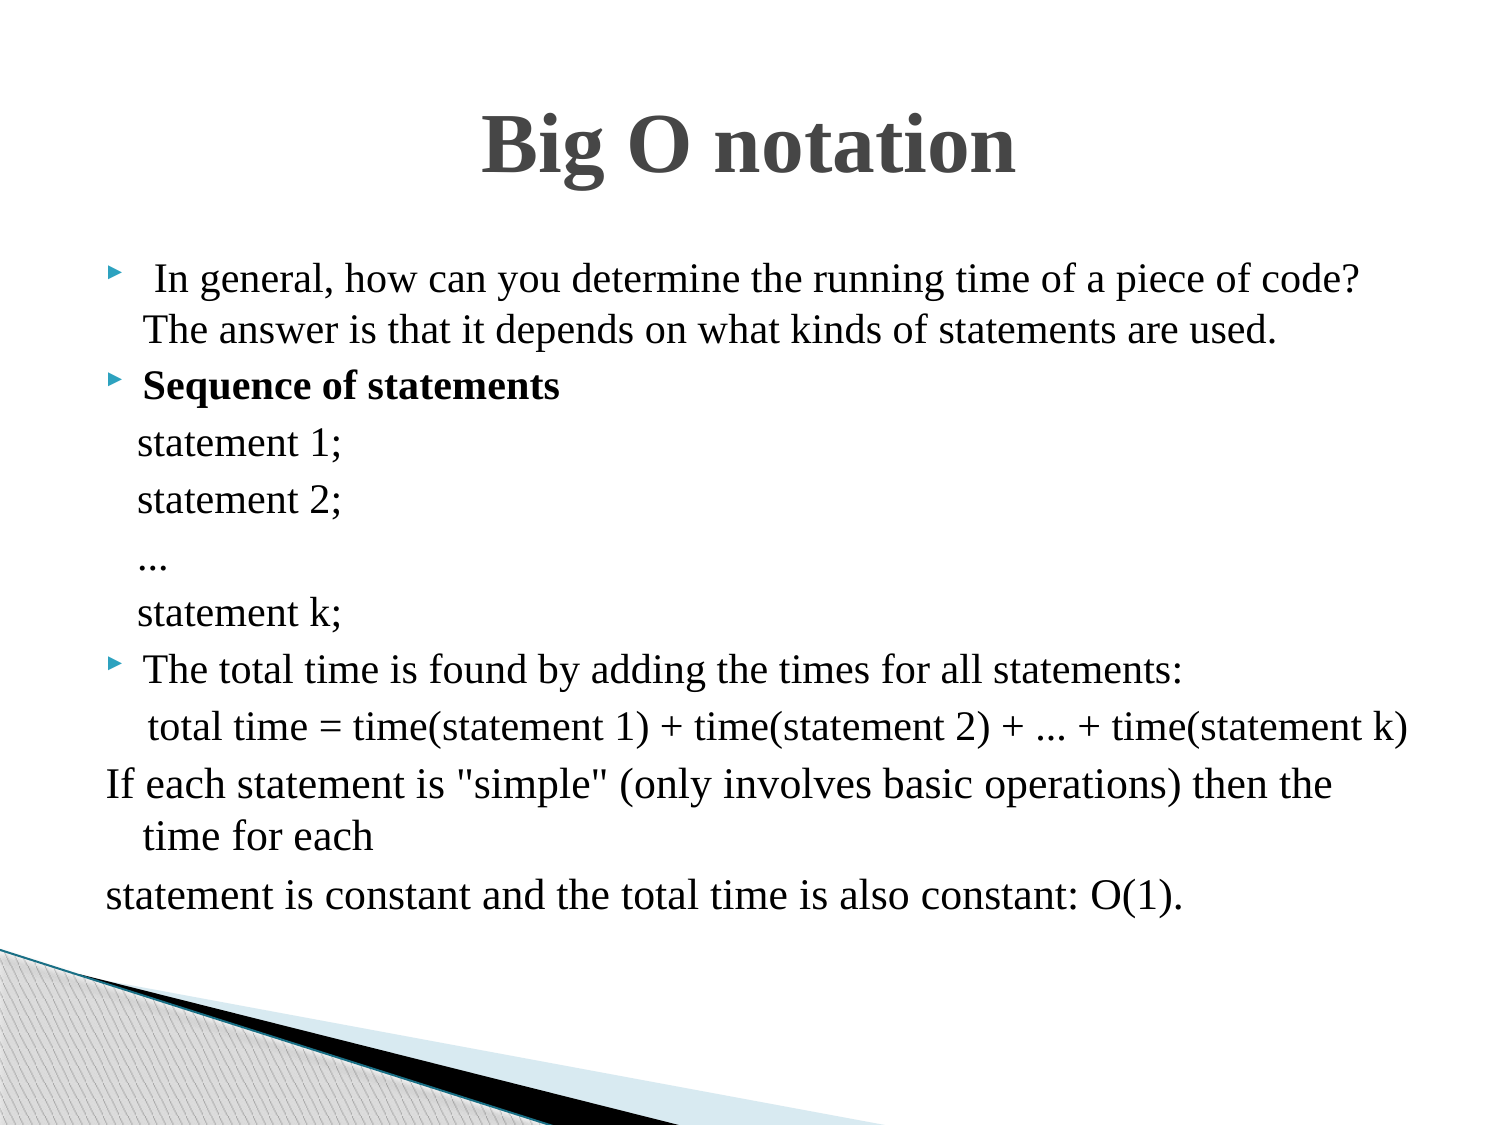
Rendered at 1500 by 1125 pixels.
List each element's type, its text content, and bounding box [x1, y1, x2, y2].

title Big O notation [75, 45, 1425, 233]
list In general, how can you determine the running time of a piece of code? The answer is that it depends on what kinds of statements are used. Sequence of statements statement 1; statement 2; ... statement k; The total time is found by adding the times for all statements: total time = time(statement 1) + time(statement 2) + ... + time(statement k) If each statement is "simple" (only involves basic operations) then the time for each statement is constant and the total time is also constant: O(1). [75, 243, 1425, 986]
